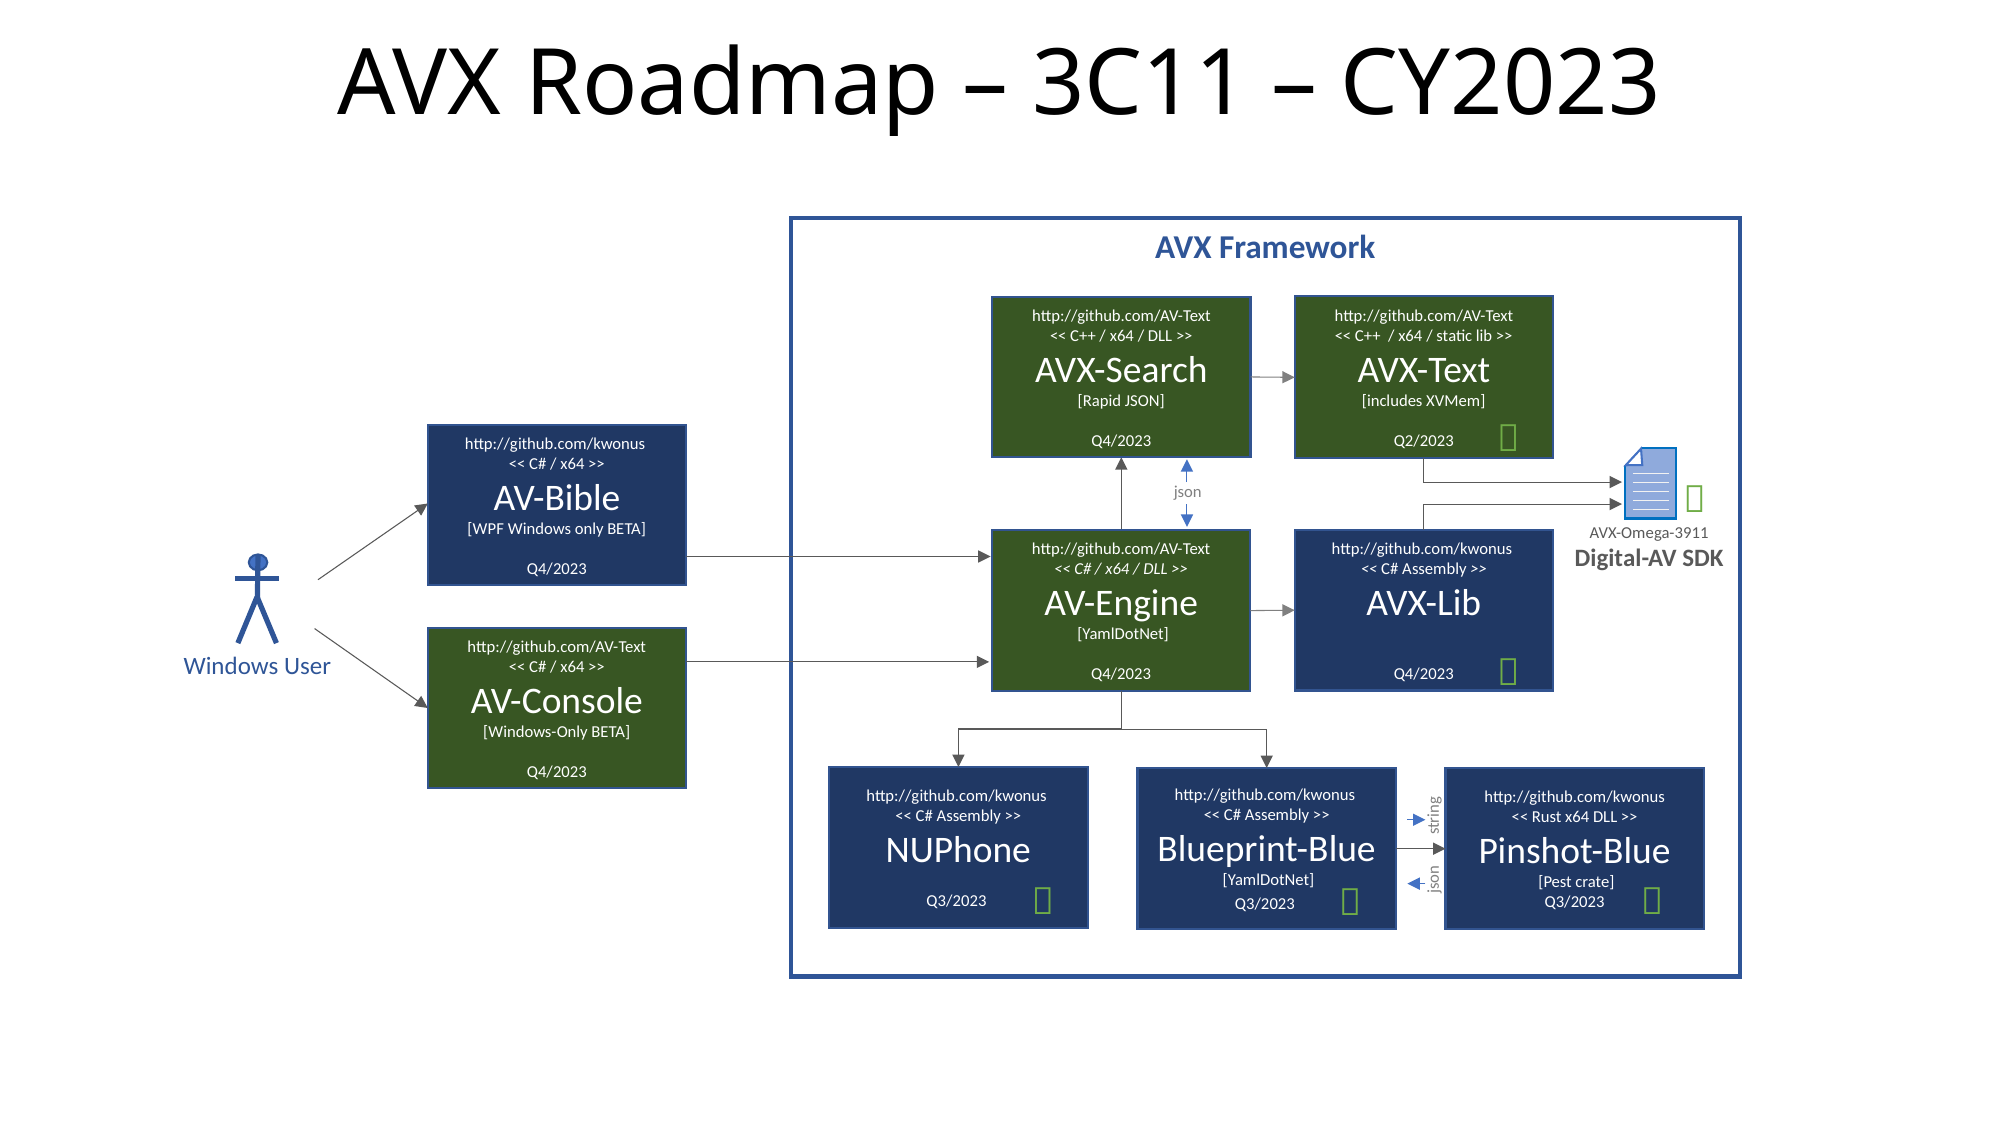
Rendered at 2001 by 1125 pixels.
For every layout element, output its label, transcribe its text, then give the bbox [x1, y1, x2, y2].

title AVX Roadmap – 3C11 – CY2023 [0, 15, 2000, 154]
text_box http://github.com/kwonus << C# / x64 >> AV-Bible [WPF Windows only BETA] Q4/2023 [427, 424, 687, 586]
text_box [314, 628, 428, 708]
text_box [317, 503, 428, 580]
text_box http://github.com/AV-Text << C# / x64 >> AV-Console [Windows-Only BETA] Q4/2023 [427, 627, 687, 789]
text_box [162, 554, 353, 688]
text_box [791, 218, 1747, 977]
